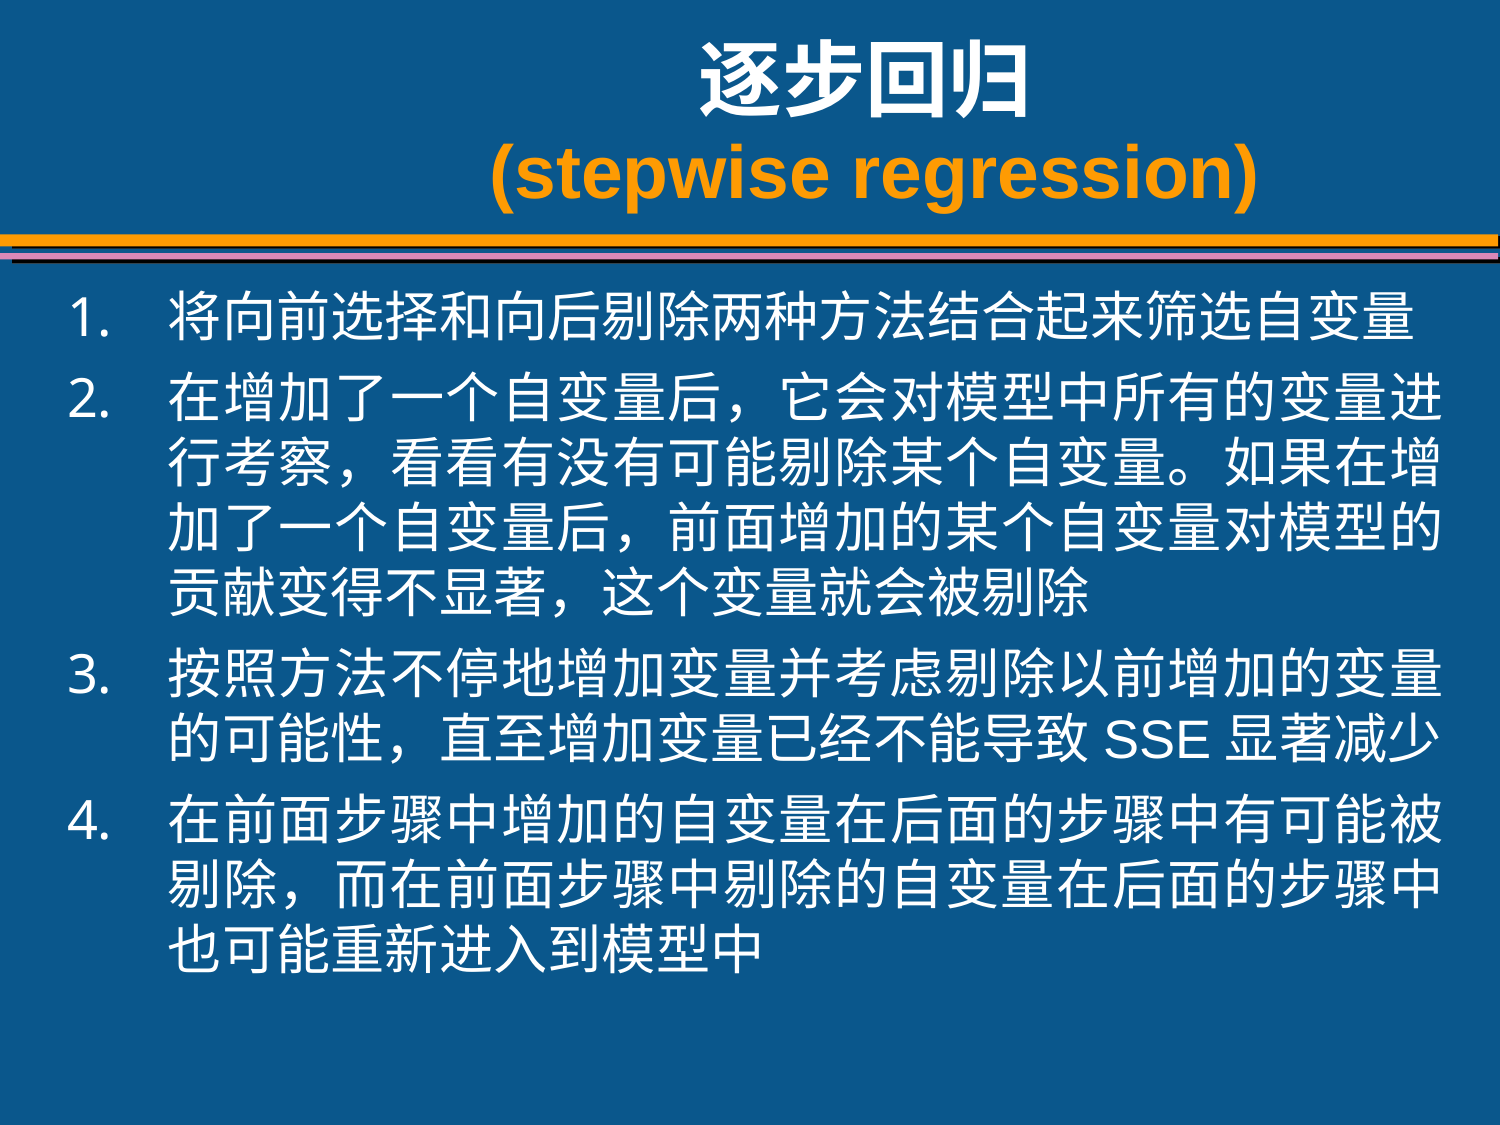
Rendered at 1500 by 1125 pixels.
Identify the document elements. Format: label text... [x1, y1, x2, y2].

title 逐步回归 (stepwise regression) [300, 37, 1450, 213]
list 将向前选择和向后剔除两种方法结合起来筛选自变量 在增加了一个自变量后，它会对模型中所有的变量进行考察，看看有没有可能剔除某个自变量。如果在增加了一个自变量后，前面增加的某个自变量对模型的贡献变得不显著，这个变量就会被剔除 按照方法不停地增加变量并考虑剔除以前增加的变量的可能性，直至增加变量已经不能导致SSE显著减少 在前面步骤中增加的自变量在后面的步骤中有可能被剔除，而在前面步骤中剔除的自变量在后面的步骤中也可能重新进入到模型中 [53, 275, 1459, 1024]
